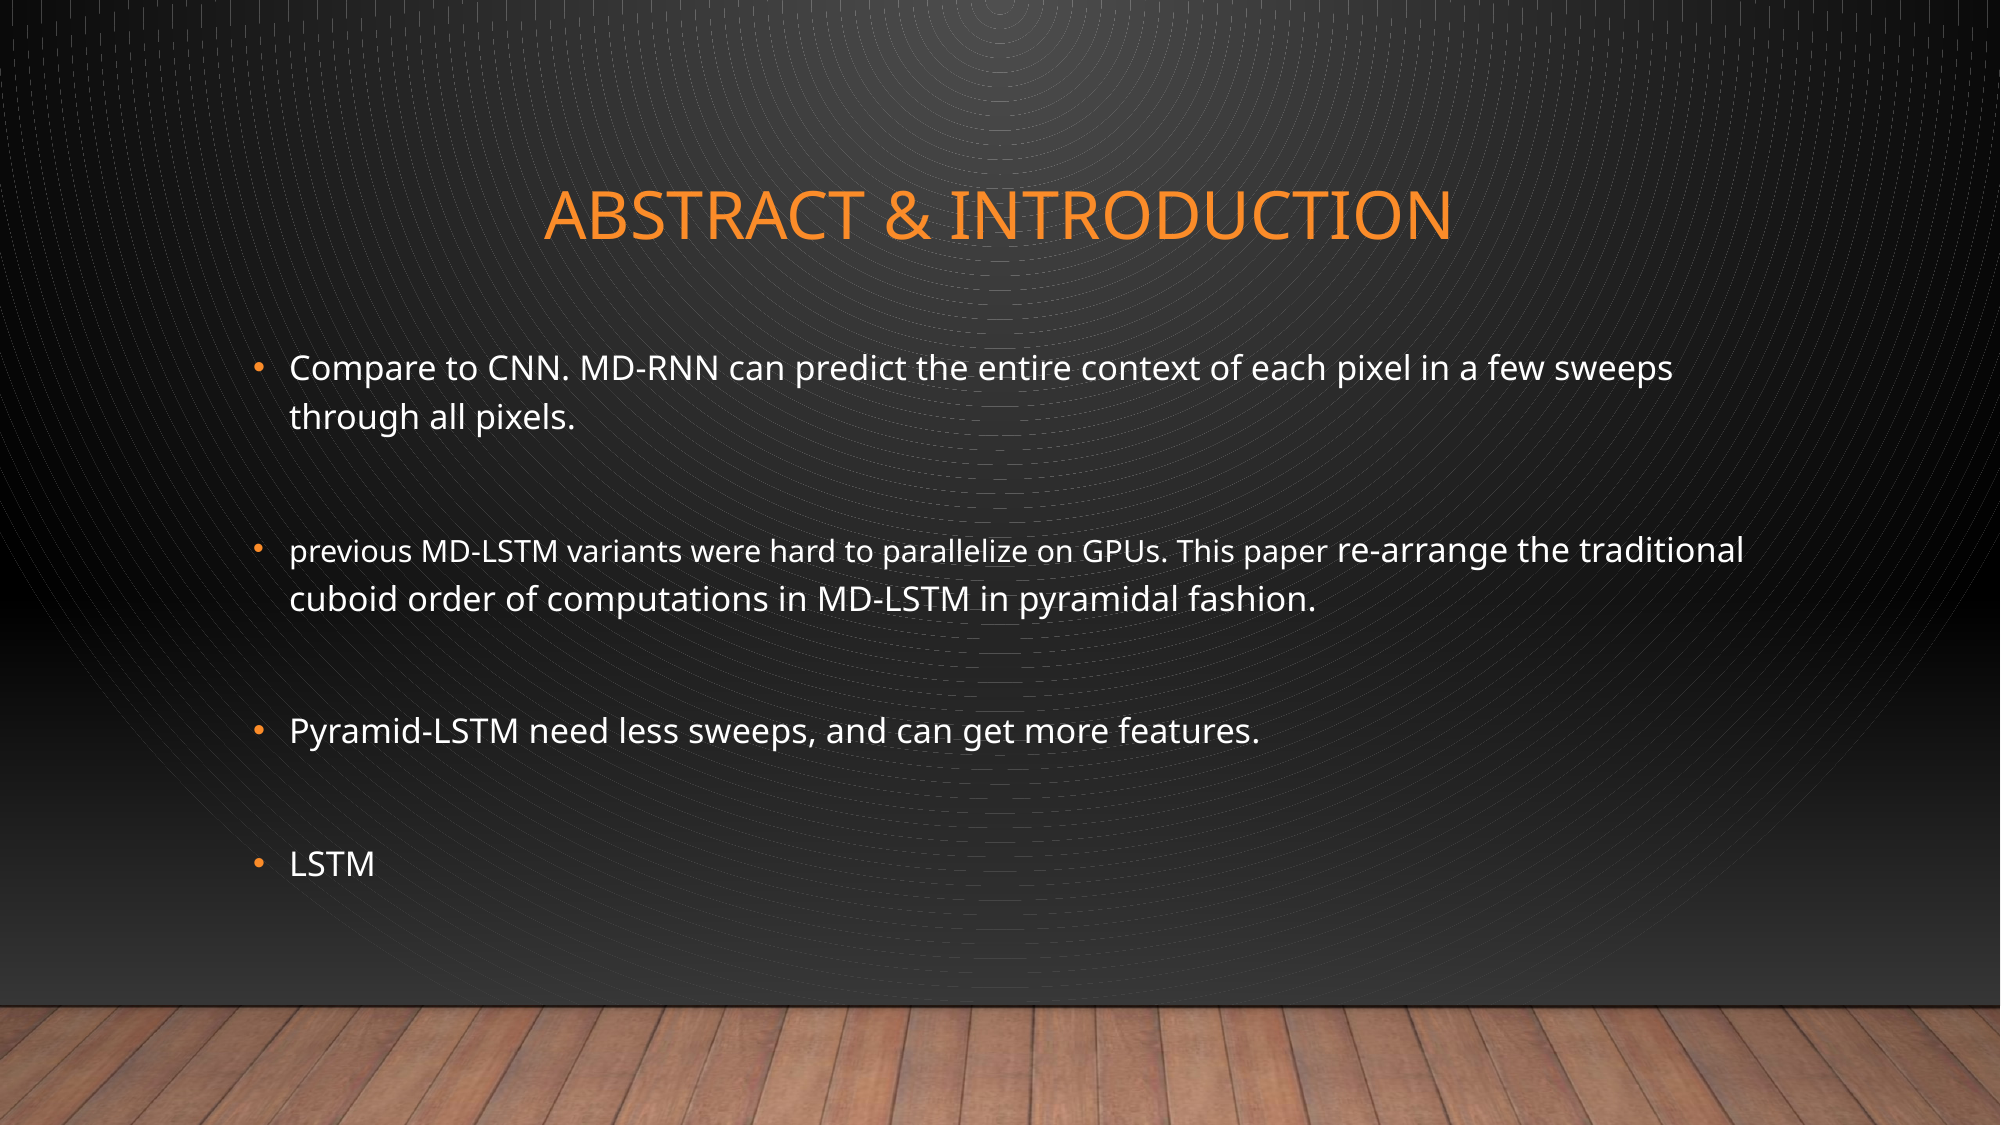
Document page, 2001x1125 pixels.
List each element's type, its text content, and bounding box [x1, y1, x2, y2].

picture [0, 1005, 2000, 1125]
title Abstract & introduction [238, 131, 1763, 305]
list Compare to CNN. MD-RNN can predict the entire context of each pixel in a few sweeps through all pixels. previous MD-LSTM variants were hard to parallelize on GPUs. This paper re-arrange the traditional cuboid order of computations in MD-LSTM in pyramidal fashion. Pyramid-LSTM need less sweeps, and can get more features. LSTM [238, 330, 1763, 897]
